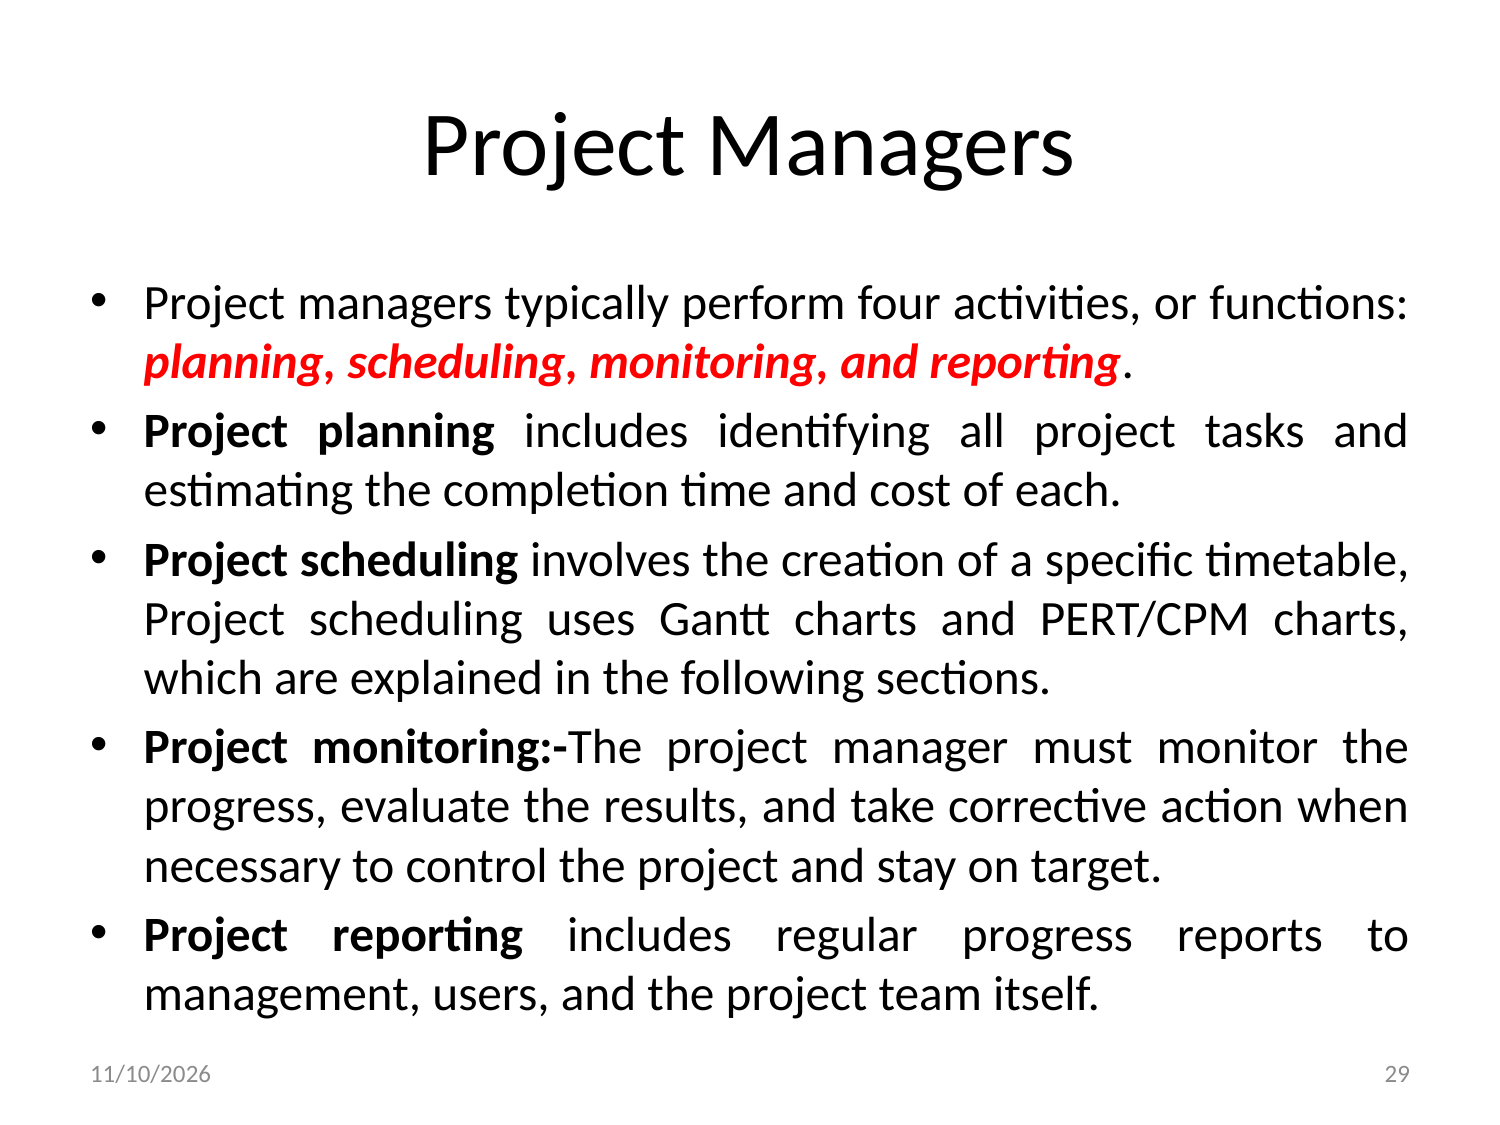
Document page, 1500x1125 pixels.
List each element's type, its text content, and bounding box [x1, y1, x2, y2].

list Project managers typically perform four activities, or functions: planning, scheduling, monitoring, and reporting. Project planning includes identifying all project tasks and estimating the completion time and cost of each. Project scheduling involves the creation of a specific timetable, Project scheduling uses Gantt charts and PERT/CPM charts, which are explained in the following sections. Project monitoring:-The project manager must monitor the progress, evaluate the results, and take corrective action when necessary to control the project and stay on target. Project reporting includes regular progress reports to management, users, and the project team itself. [75, 262, 1425, 1080]
slide_number 29 [1074, 1042, 1425, 1103]
title Project Managers [75, 45, 1425, 233]
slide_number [75, 1042, 425, 1103]
